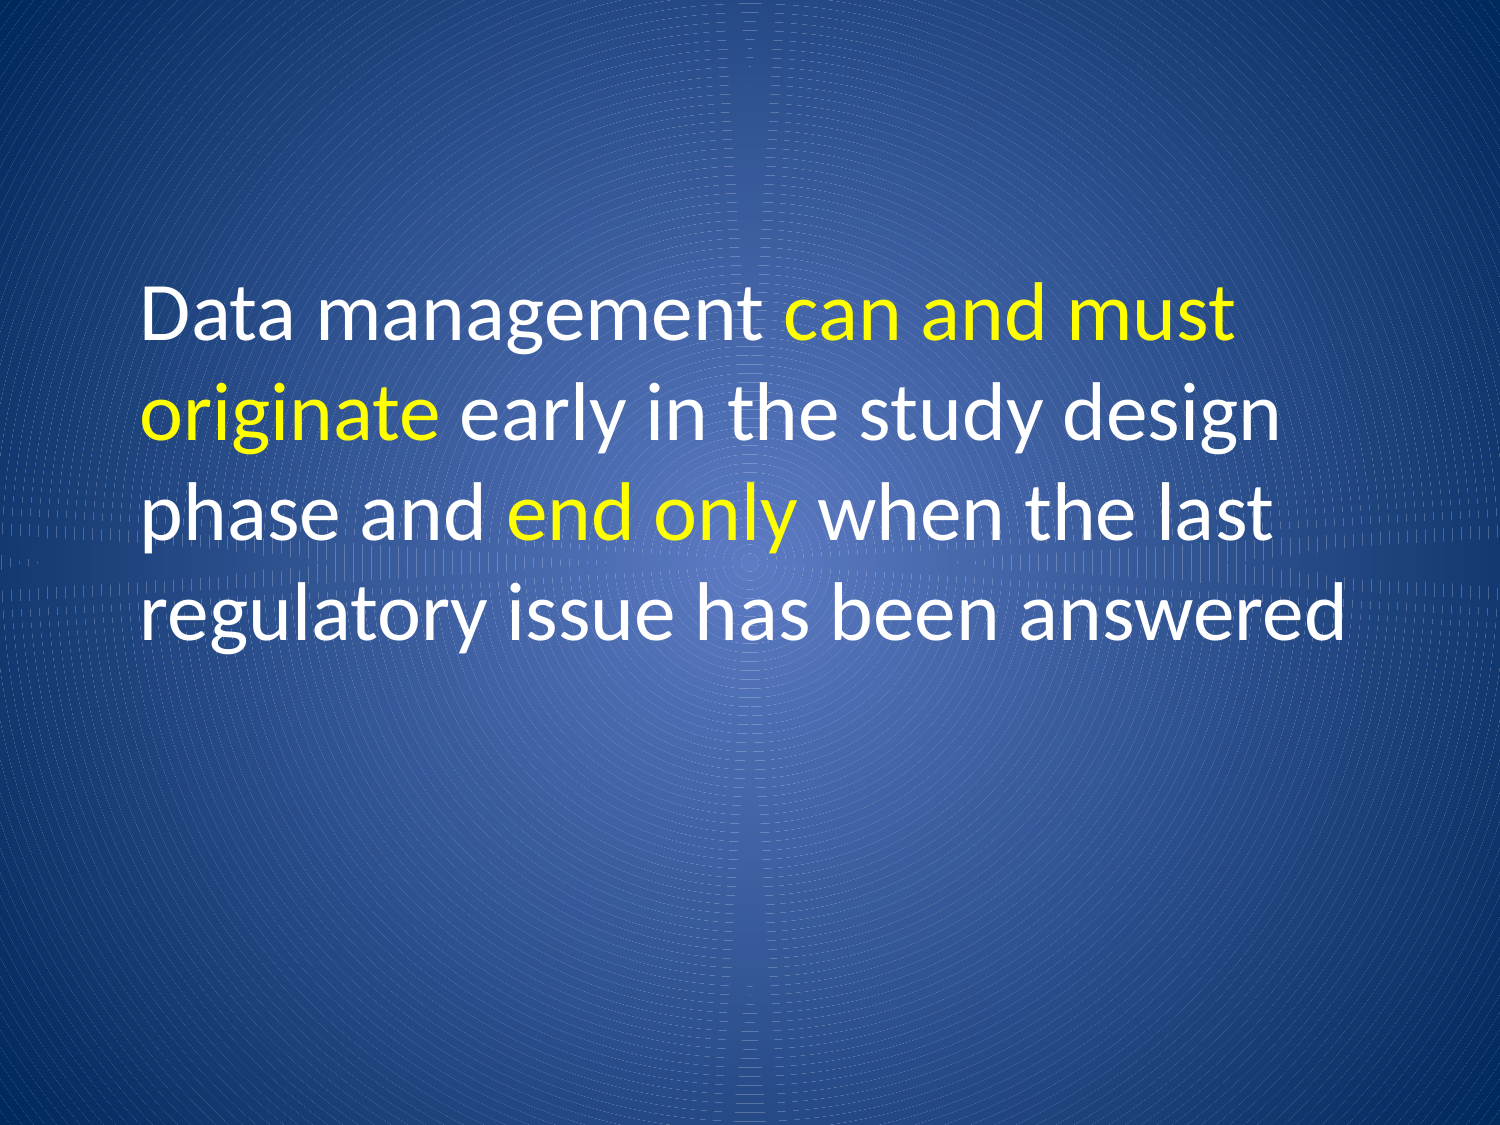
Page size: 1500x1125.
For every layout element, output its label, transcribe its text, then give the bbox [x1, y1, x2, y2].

text_box Data management can and must originate early in the study design phase and end only when the last regulatory issue has been answered [124, 249, 1400, 665]
